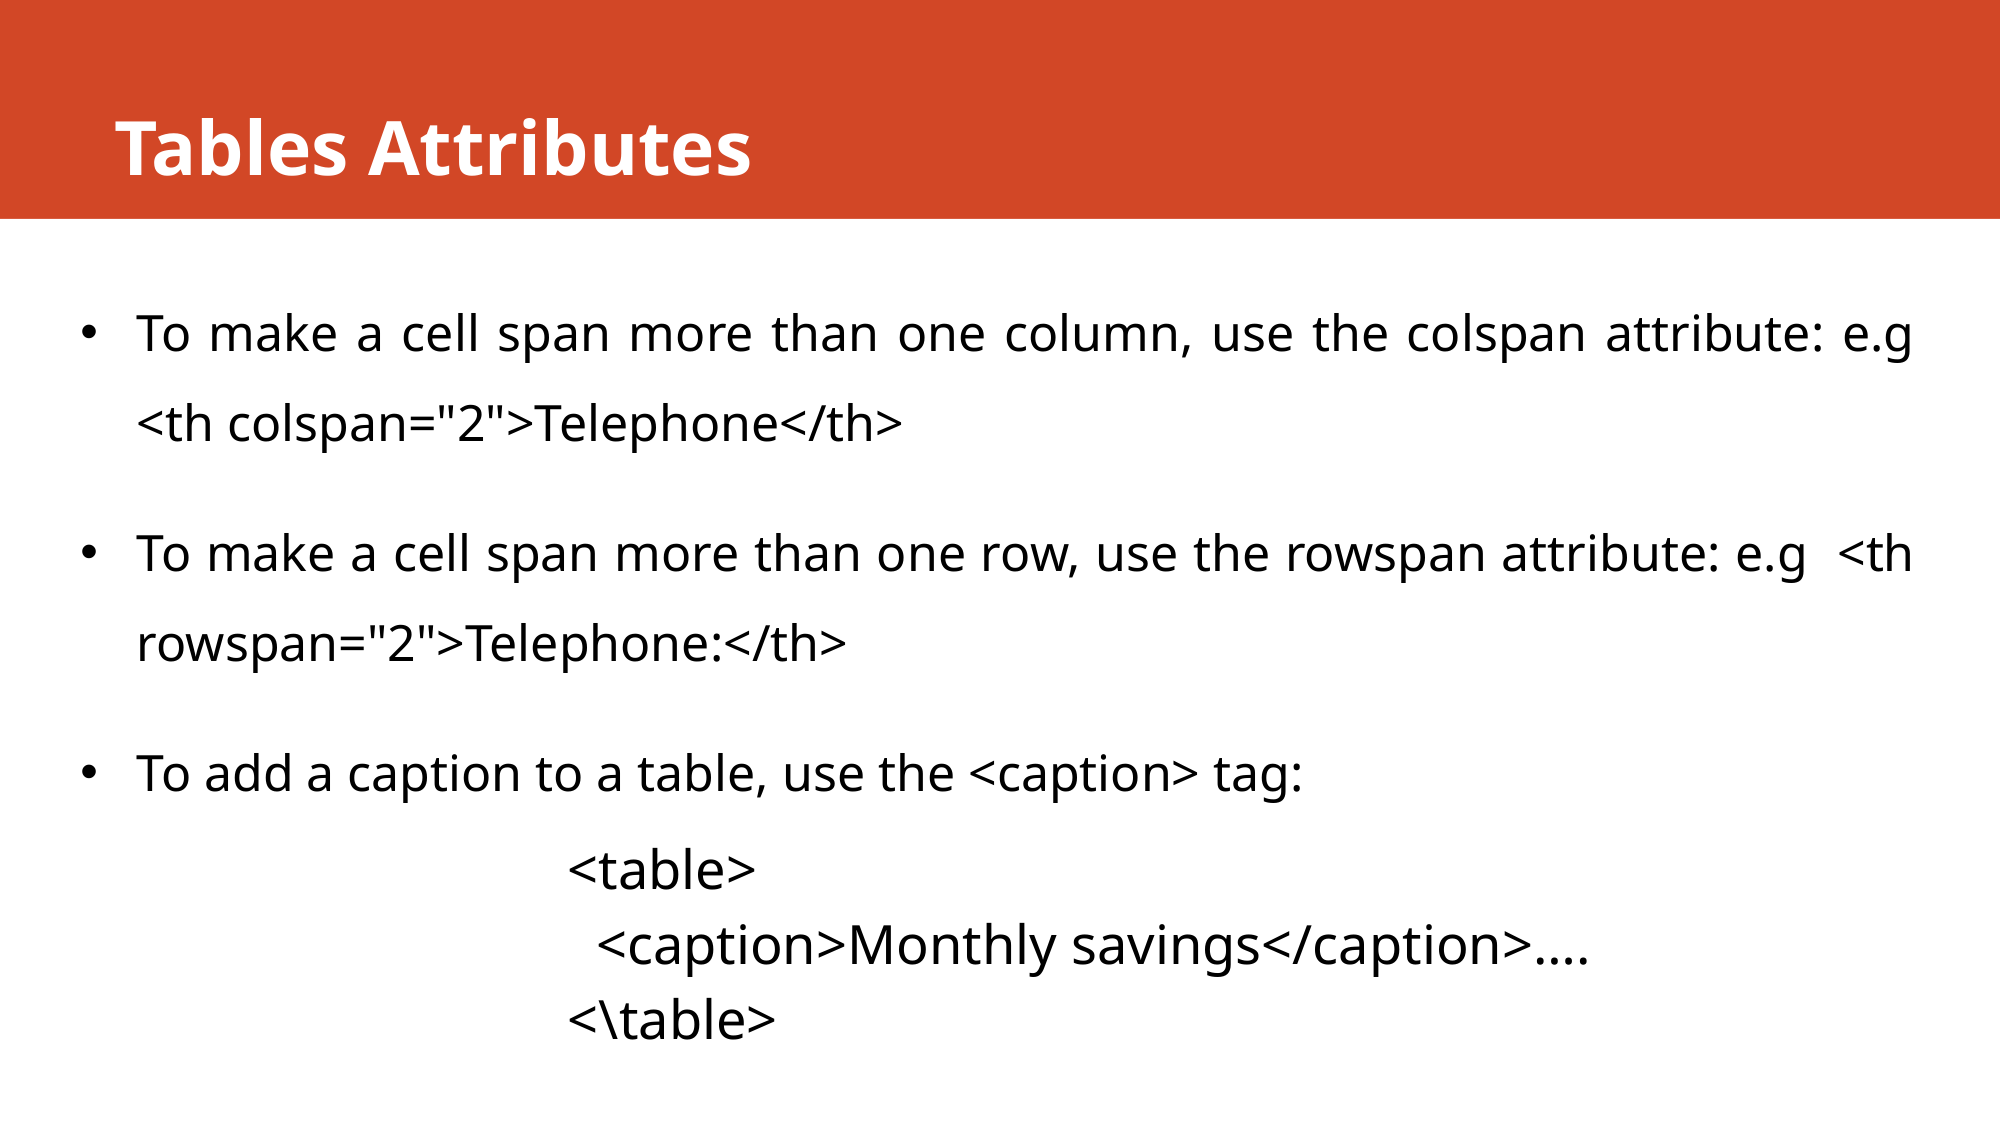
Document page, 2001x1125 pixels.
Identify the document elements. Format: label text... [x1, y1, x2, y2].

title Tables Attributes [99, 0, 1863, 199]
list To make a cell span more than one column, use the colspan attribute: e.g <th colspan="2">Telephone</th> To make a cell span more than one row, use the rowspan attribute: e.g <th rowspan="2">Telephone:</th> To add a caption to a table, use the <caption> tag: <table> <caption>Monthly savings</caption>…. <\table> [65, 264, 1931, 1080]
